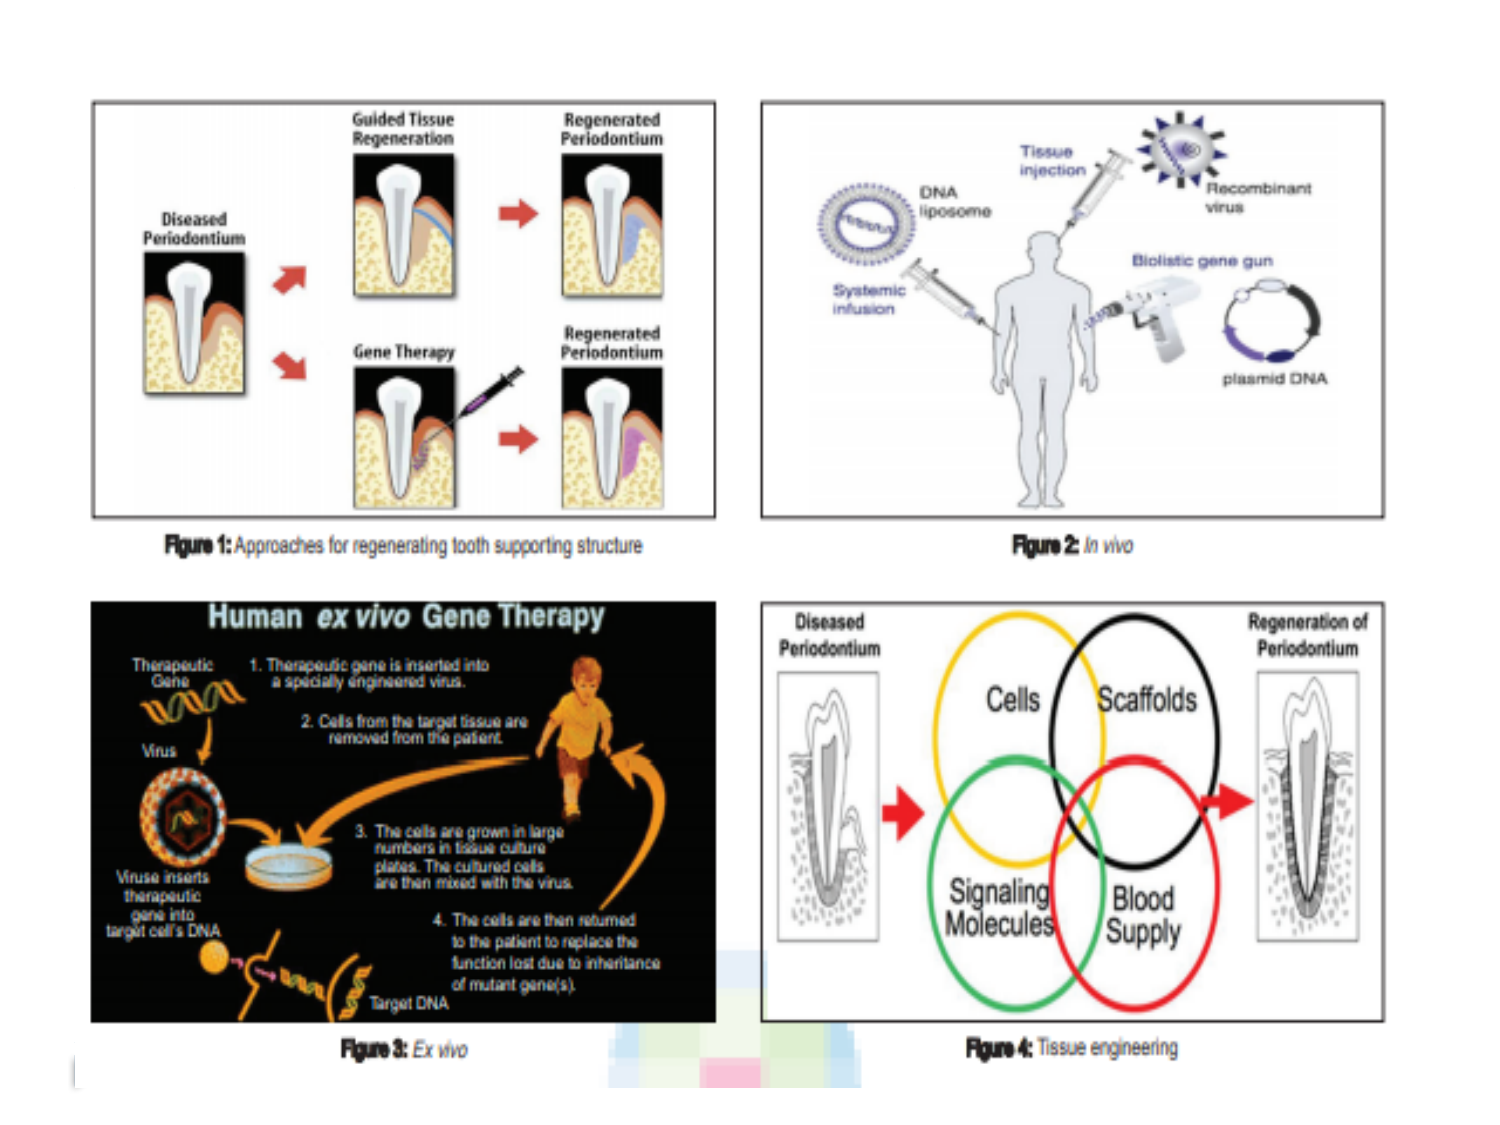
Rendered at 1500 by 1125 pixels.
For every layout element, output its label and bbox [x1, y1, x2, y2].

list [74, 87, 1438, 1088]
